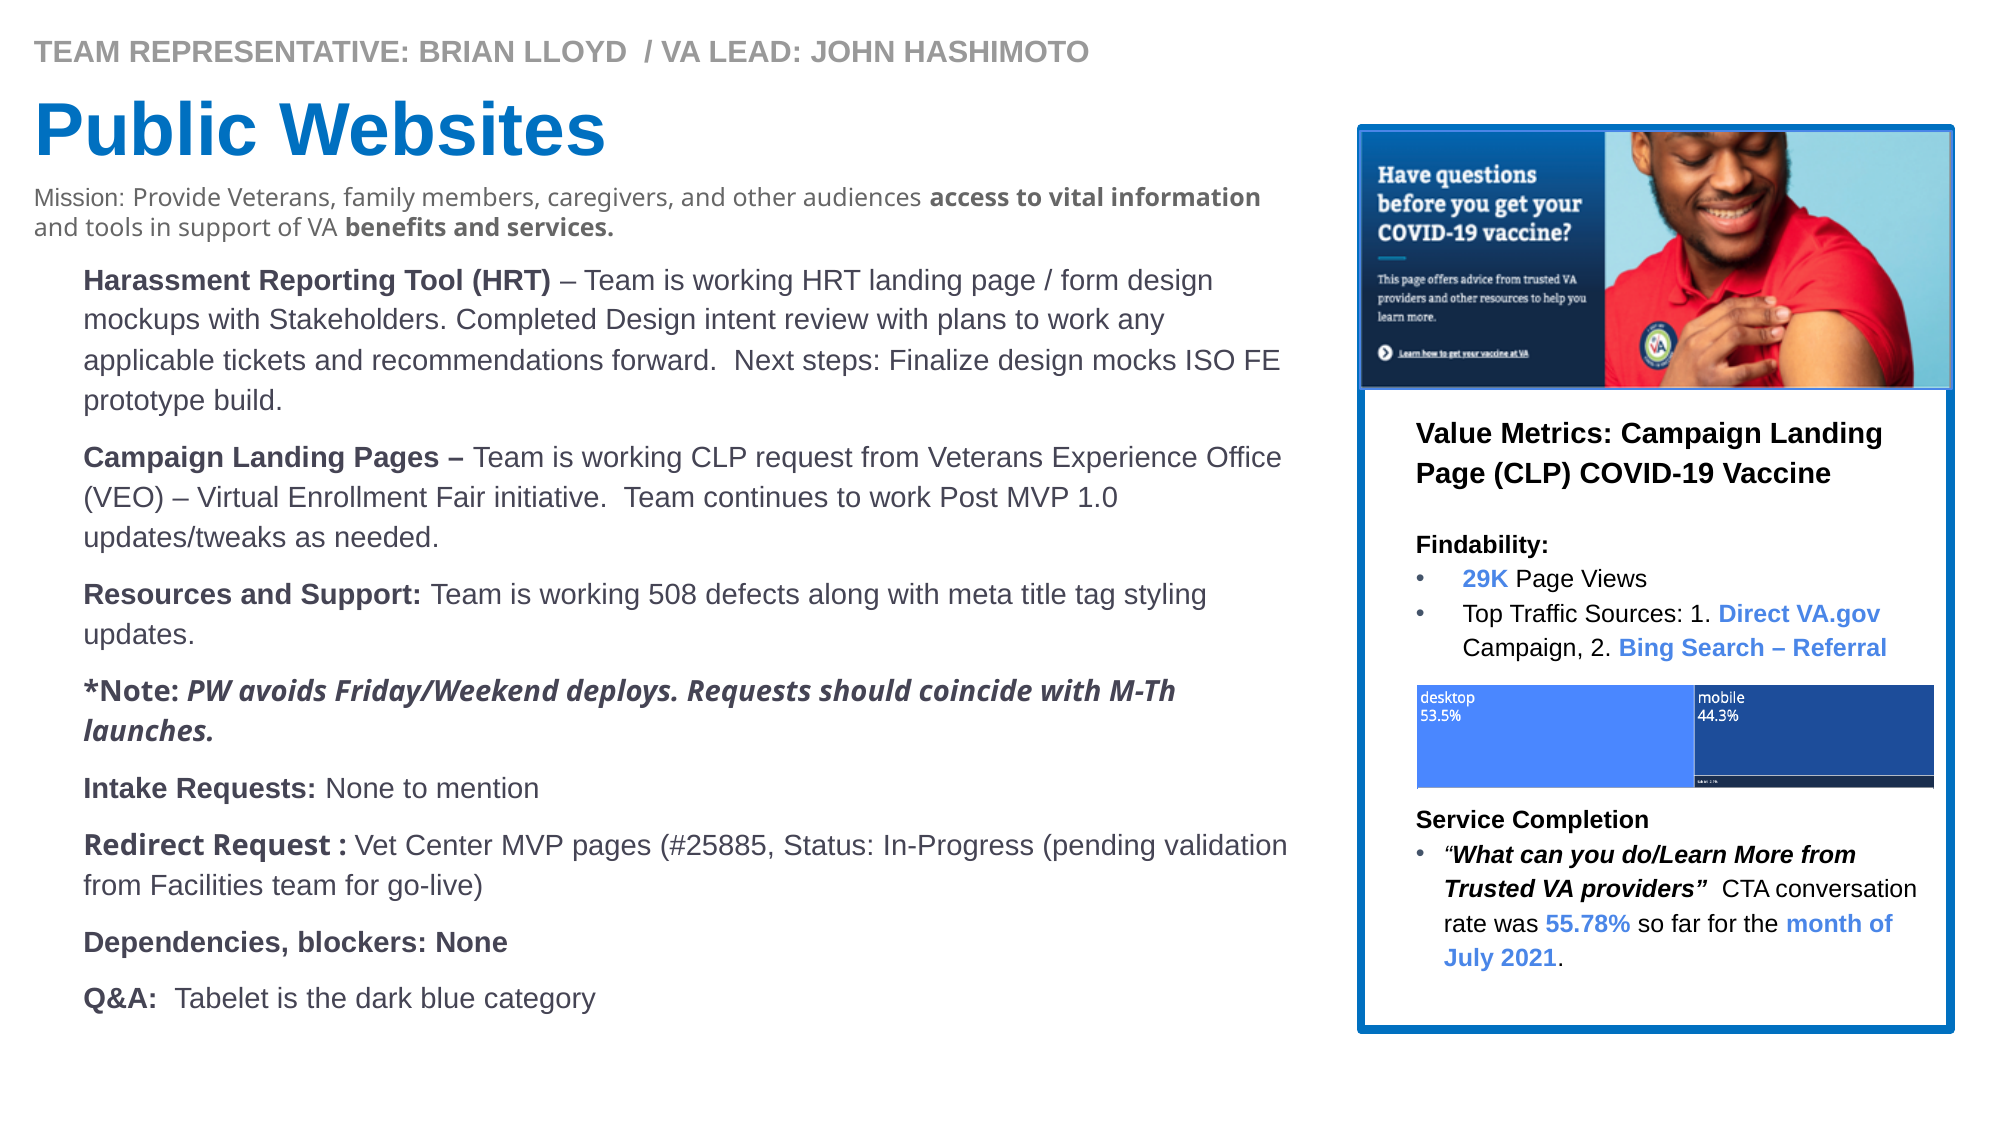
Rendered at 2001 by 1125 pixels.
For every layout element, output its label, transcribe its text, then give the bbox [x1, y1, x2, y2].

picture [1417, 685, 1934, 789]
title Public Websites [14, 86, 1267, 171]
text_box Value Metrics: Campaign Landing Page (CLP) COVID-19 Vaccine Findability: 29K Page Views Top Traffic Sources: 1. Direct VA.gov Campaign, 2. Bing Search – Referral Service Completion “What can you do/Learn More from Trusted VA providers” CTA conversation rate was 55.78% so far for the month of July 2021. [1361, 395, 1951, 1030]
text_box Mission: Provide Veterans, family members, caregivers, and other audiences access to vital information and tools in support of VA benefits and services. [13, 171, 1297, 260]
text_box TEAM REPRESENTATIVE: BRIAN LLOYD / VA LEAD: JOHN HASHIMOTO [13, 11, 1297, 86]
picture [1360, 131, 1951, 389]
list Harassment Reporting Tool (HRT) – Team is working HRT landing page / form design mockups with Stakeholders. Completed Design intent review with plans to work any applicable tickets and recommendations forward. Next steps: Finalize design mocks ISO FE prototype build. Campaign Landing Pages – Team is working CLP request from Veterans Experience Office (VEO) – Virtual Enrollment Fair initiative. Team continues to work Post MVP 1.0 updates/tweaks as needed. Resources and Support: Team is working 508 defects along with meta title tag styling updates. *Note: PW avoids Friday/Weekend deploys. Requests should coincide with M-Th launches. Intake Requests: None to mention Redirect Request : Vet Center MVP pages (#25885, Status: In-Progress (pending validation from Facilities team for go-live) Dependencies, blockers: None Q&A: Tabelet is the dark blue category Any launches to announce? Copy and paste this celebration icon next to the update! [28, 245, 1312, 1030]
